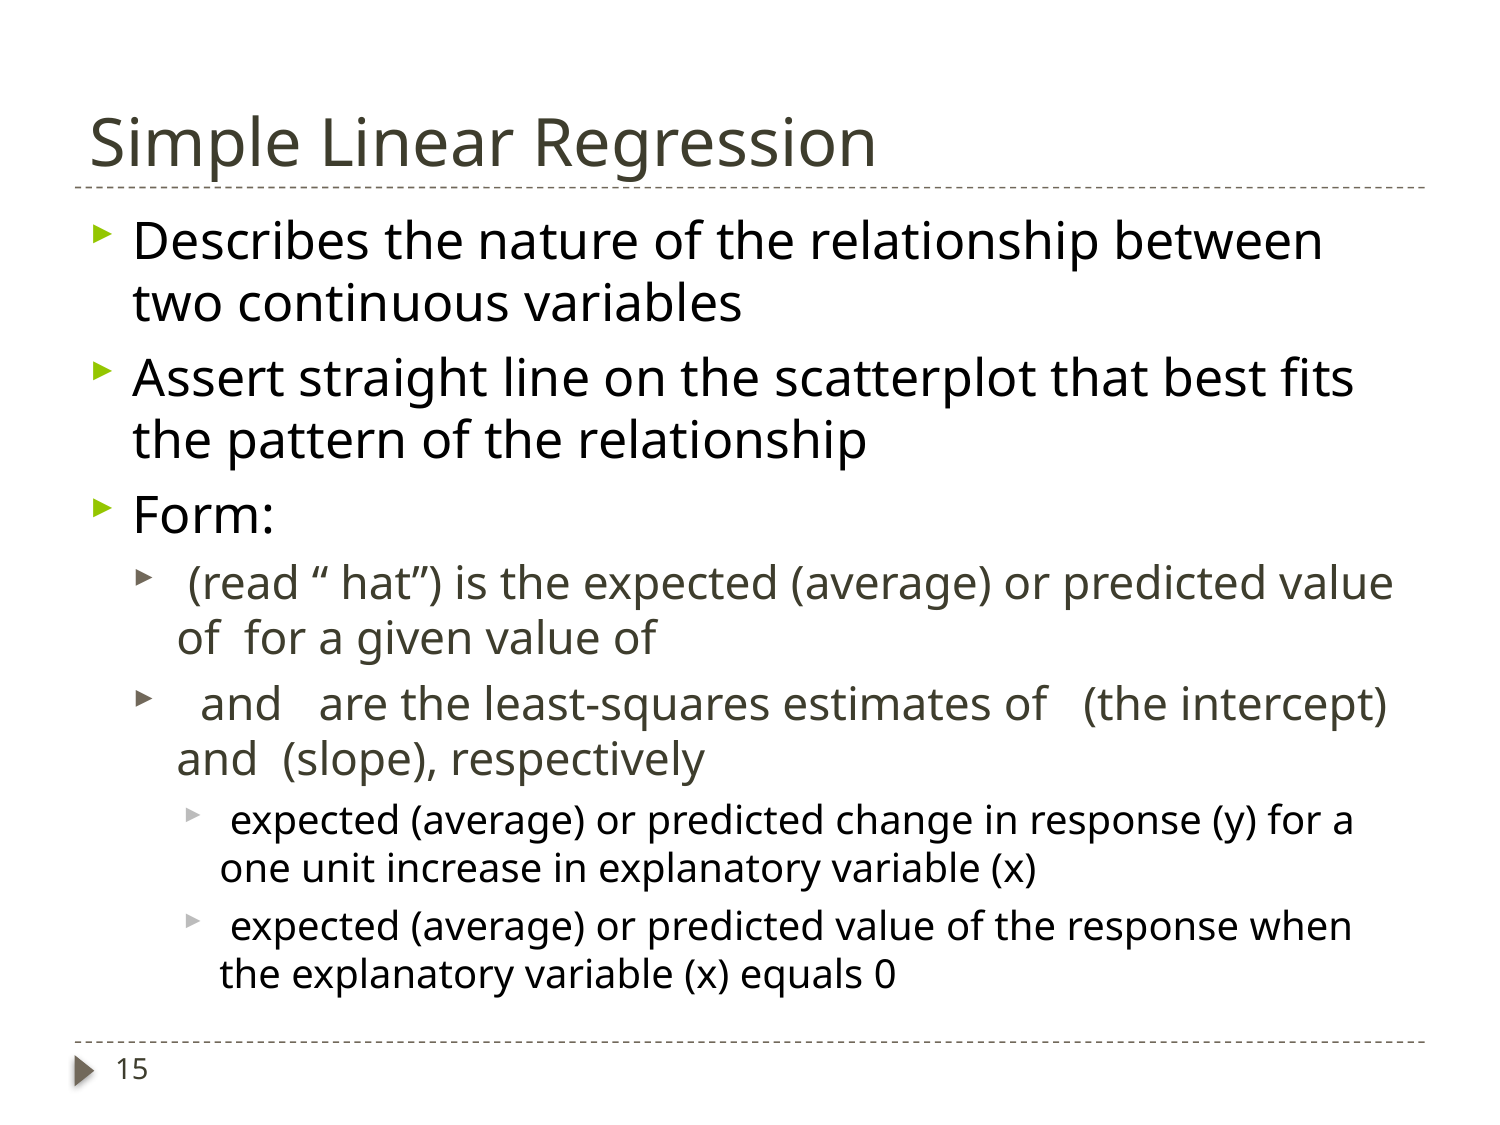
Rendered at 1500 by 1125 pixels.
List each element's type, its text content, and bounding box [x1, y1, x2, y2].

slide_number 15 [100, 1042, 426, 1103]
title Simple Linear Regression [75, 24, 1425, 188]
